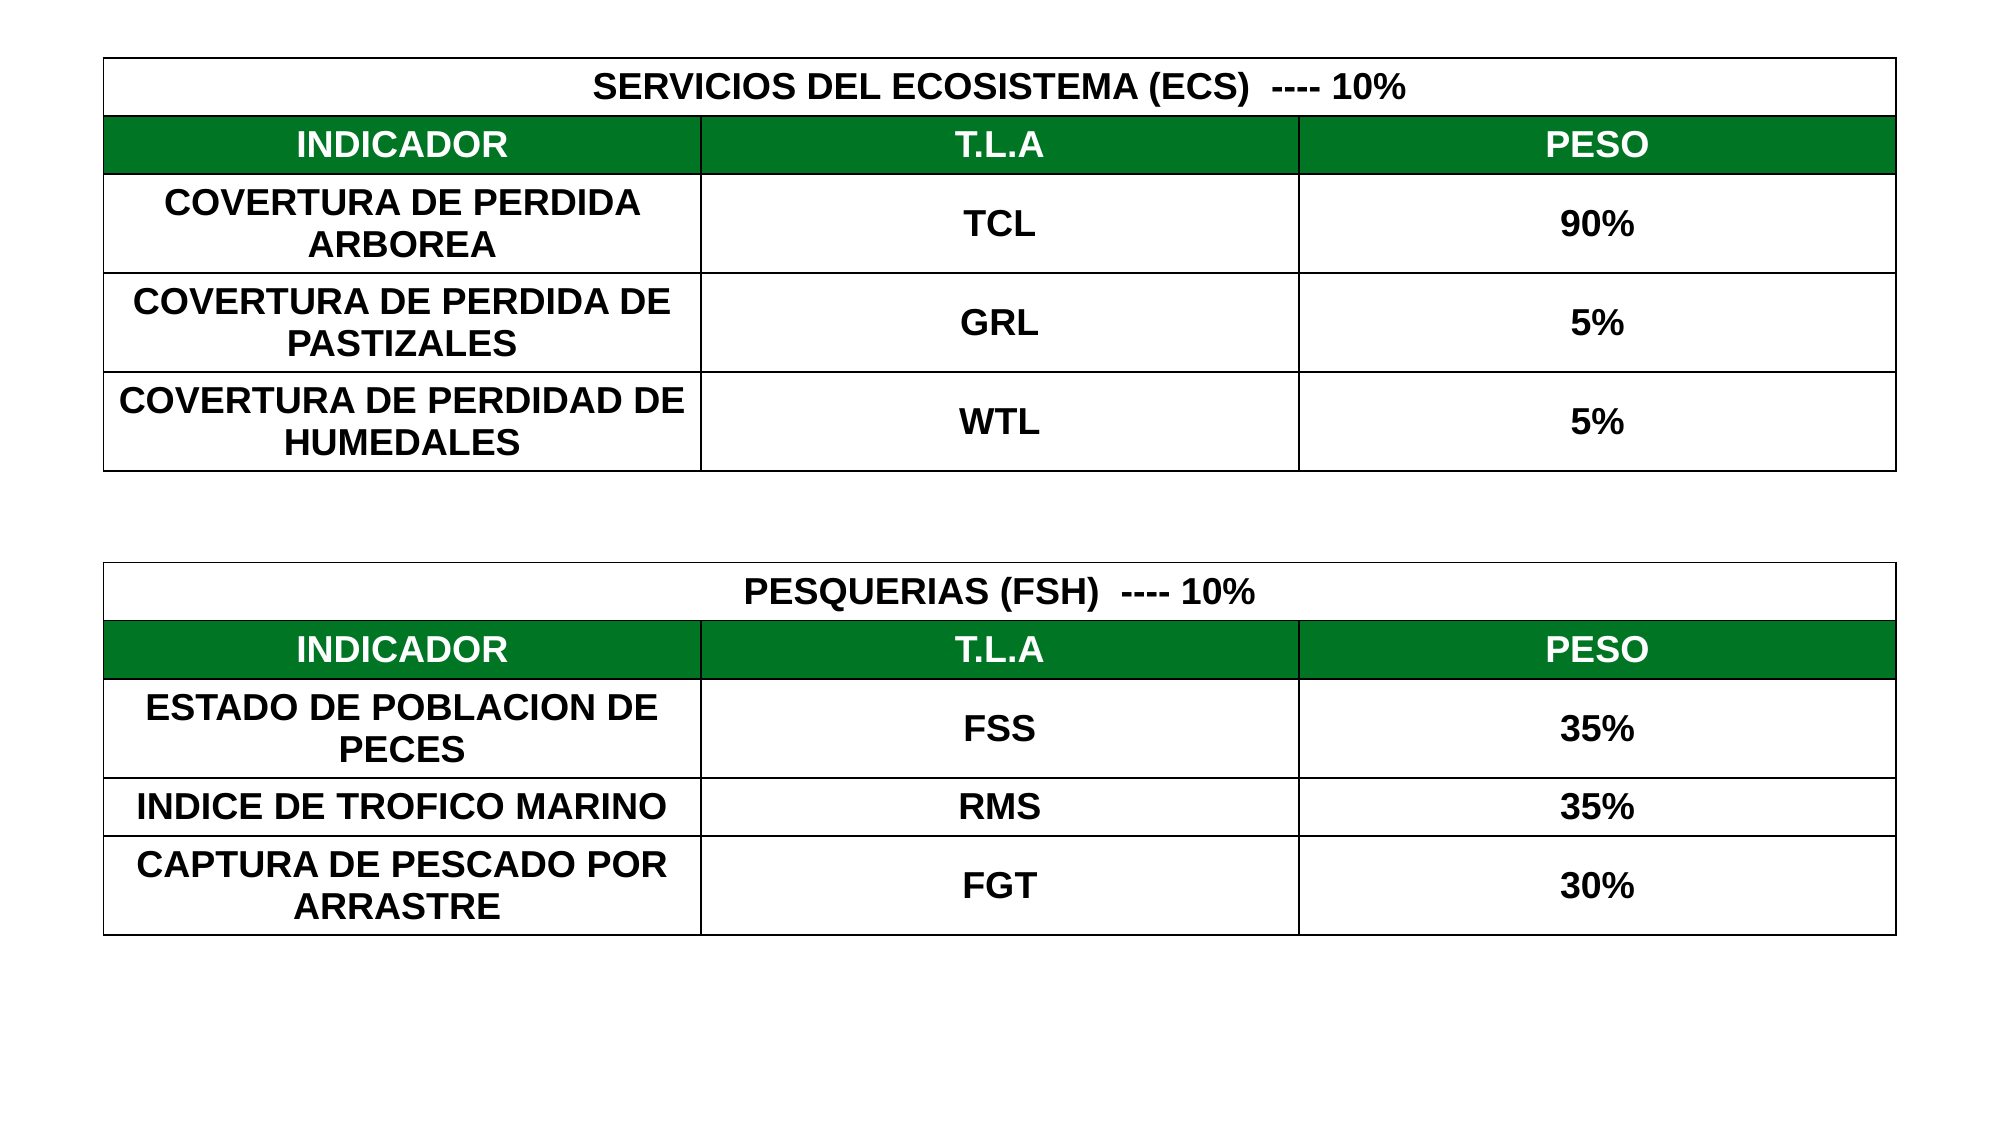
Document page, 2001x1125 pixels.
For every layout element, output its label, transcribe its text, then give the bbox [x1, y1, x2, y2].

table_cell 90% [1300, 175, 1895, 272]
table_cell ESTADO DE POBLACION DE PECES [104, 680, 700, 777]
table_cell INDICE DE TROFICO MARINO [104, 779, 700, 835]
table_header SERVICIOS DEL ECOSISTEMA (ECS) ---- 10% [104, 59, 1895, 115]
table_cell INDICADOR [104, 621, 700, 678]
table_header PESQUERIAS (FSH) ---- 10% [104, 563, 1895, 620]
table_cell COVERTURA DE PERDIDA DE PASTIZALES [104, 274, 700, 371]
table_cell 35% [1300, 779, 1895, 835]
table_cell GRL [702, 274, 1298, 371]
table_cell COVERTURA DE PERDIDA ARBOREA [104, 175, 700, 272]
table_cell FGT [702, 837, 1298, 934]
table_cell T.L.A [702, 117, 1298, 173]
table_cell 35% [1300, 680, 1895, 777]
table_cell COVERTURA DE PERDIDAD DE HUMEDALES [104, 373, 700, 470]
table_cell T.L.A [702, 621, 1298, 678]
table_cell 30% [1300, 837, 1895, 934]
table_cell RMS [702, 779, 1298, 835]
table_cell CAPTURA DE PESCADO POR ARRASTRE [104, 837, 700, 934]
table_cell PESO [1300, 117, 1895, 173]
table_cell PESO [1300, 621, 1895, 678]
table_cell INDICADOR [104, 117, 700, 173]
table_cell FSS [702, 680, 1298, 777]
table_cell 5% [1300, 274, 1895, 371]
table_cell 5% [1300, 373, 1895, 470]
table_cell TCL [702, 175, 1298, 272]
table_cell WTL [702, 373, 1298, 470]
